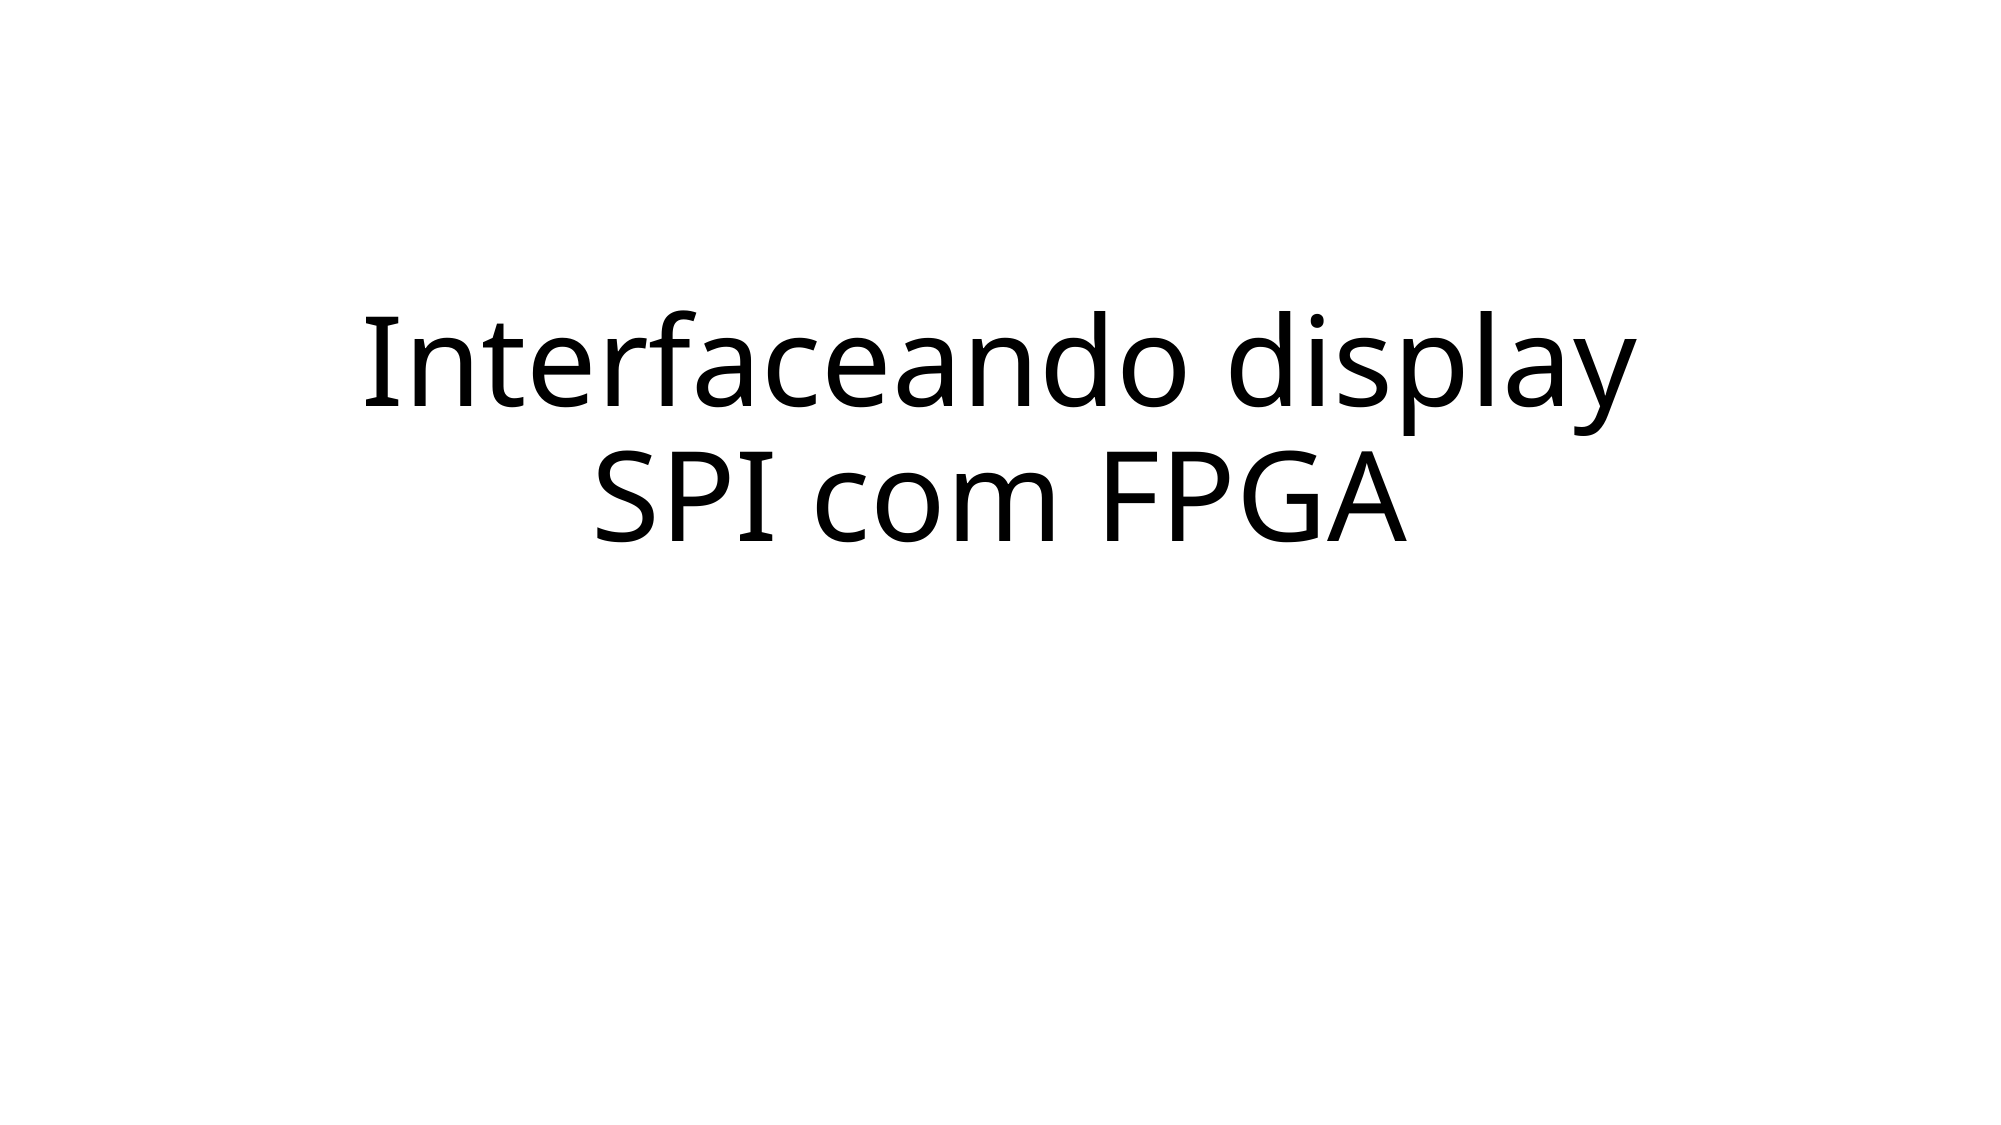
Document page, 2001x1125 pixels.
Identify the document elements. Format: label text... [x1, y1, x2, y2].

title Interfaceando display SPI com FPGA [249, 184, 1750, 576]
